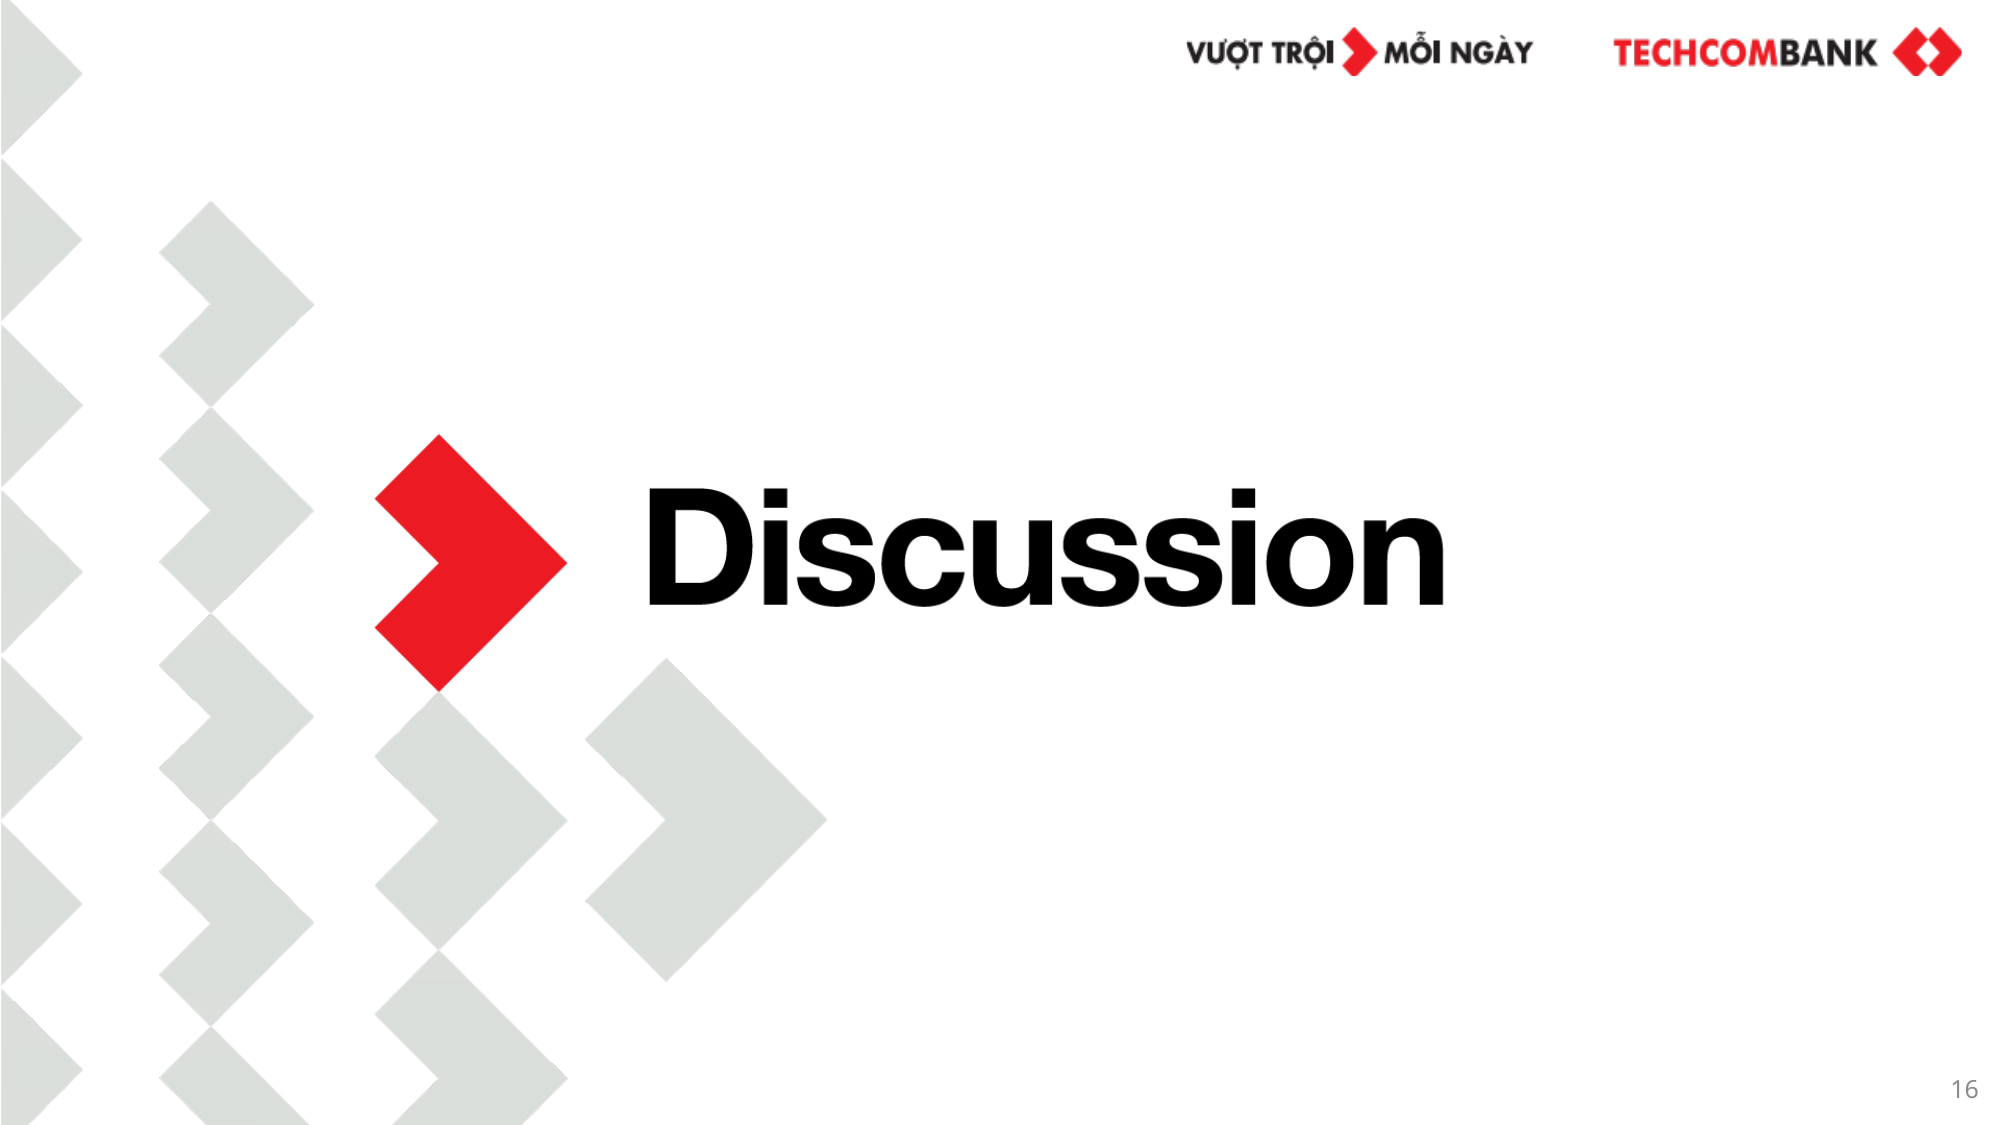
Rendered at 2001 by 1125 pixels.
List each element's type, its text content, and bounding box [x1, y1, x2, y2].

slide_number 16 [1543, 1060, 1994, 1121]
picture [0, 0, 2000, 1125]
